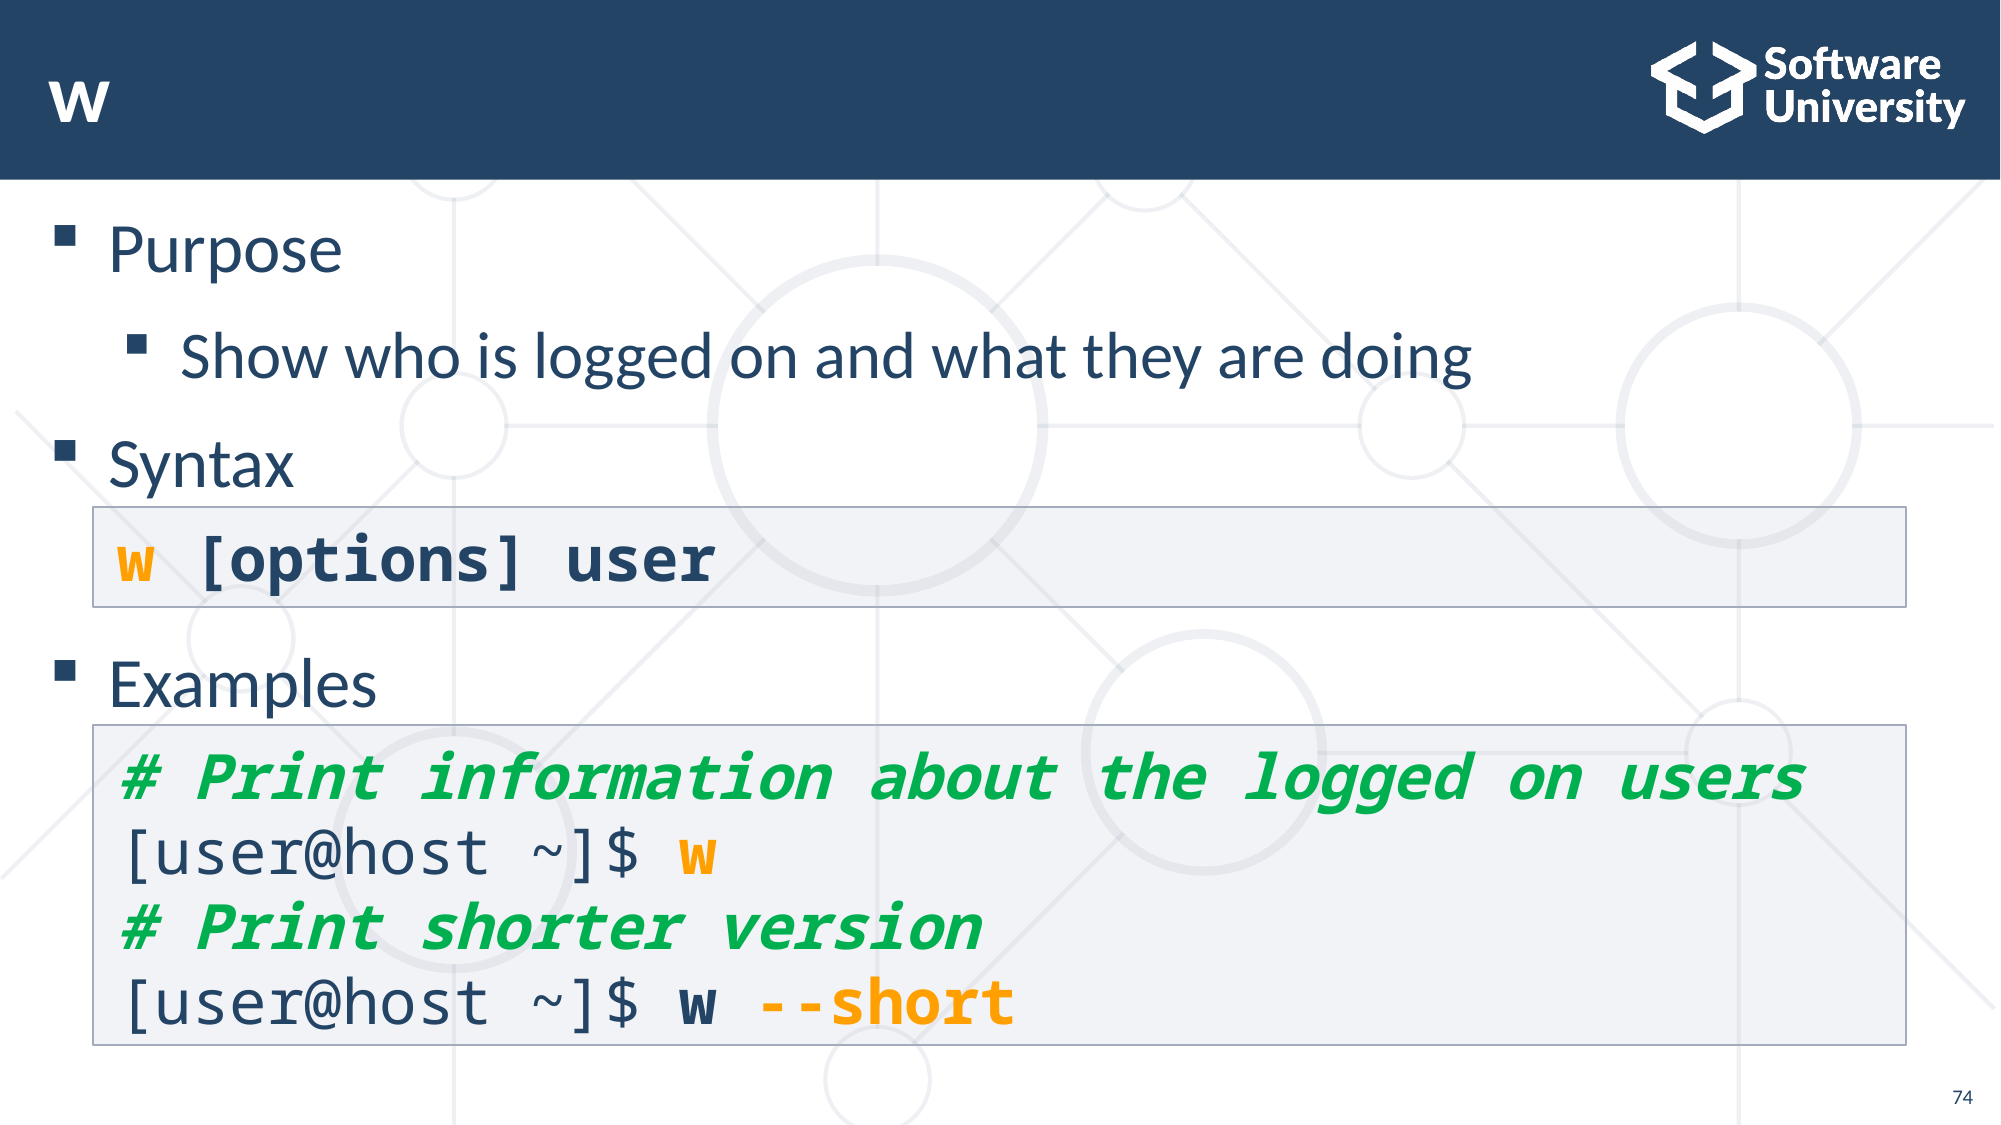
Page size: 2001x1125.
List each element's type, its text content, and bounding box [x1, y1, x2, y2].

list Purpose Show who is logged on and what they are doing Syntax Examples [31, 196, 1970, 1104]
text_box # Print information about the logged on users [user@host ~]$ w # Print shorter version [user@host ~]$ w --short [93, 725, 1906, 1046]
title w [31, 16, 1625, 162]
slide_number 74 [1927, 1067, 1989, 1117]
picture [1651, 41, 1966, 134]
text_box w [options] user [93, 506, 1906, 607]
